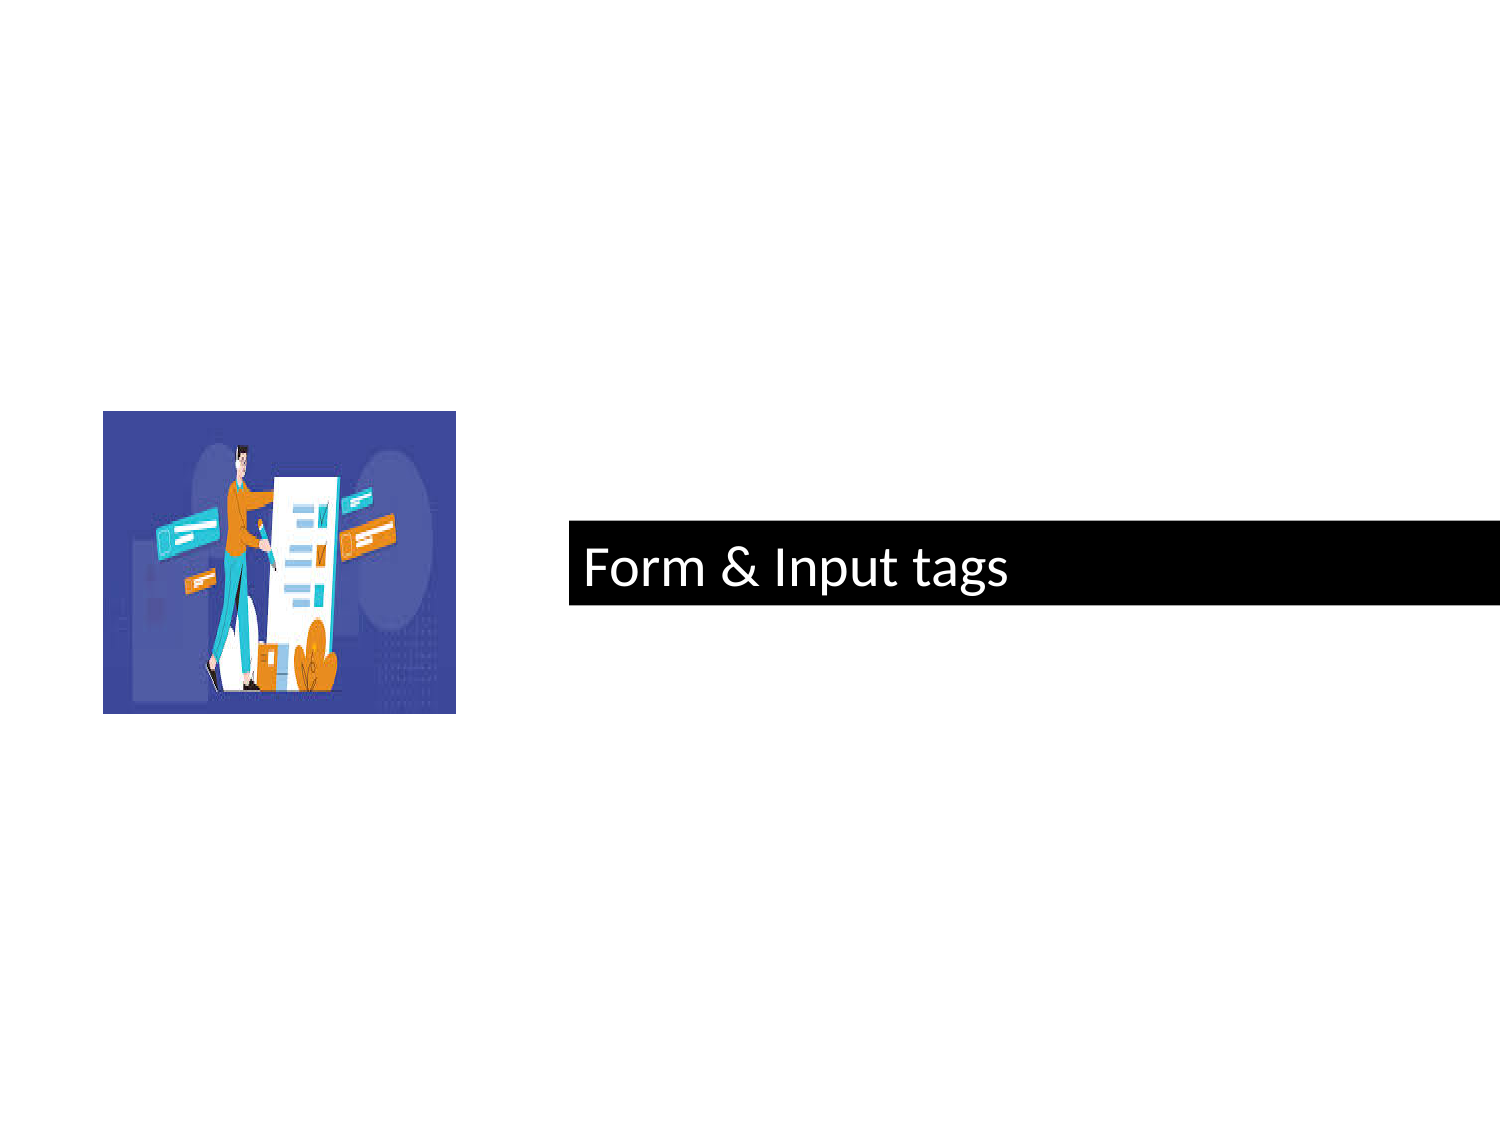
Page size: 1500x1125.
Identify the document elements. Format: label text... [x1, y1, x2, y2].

picture [103, 411, 456, 714]
text_box Form & Input tags [569, 520, 1500, 606]
